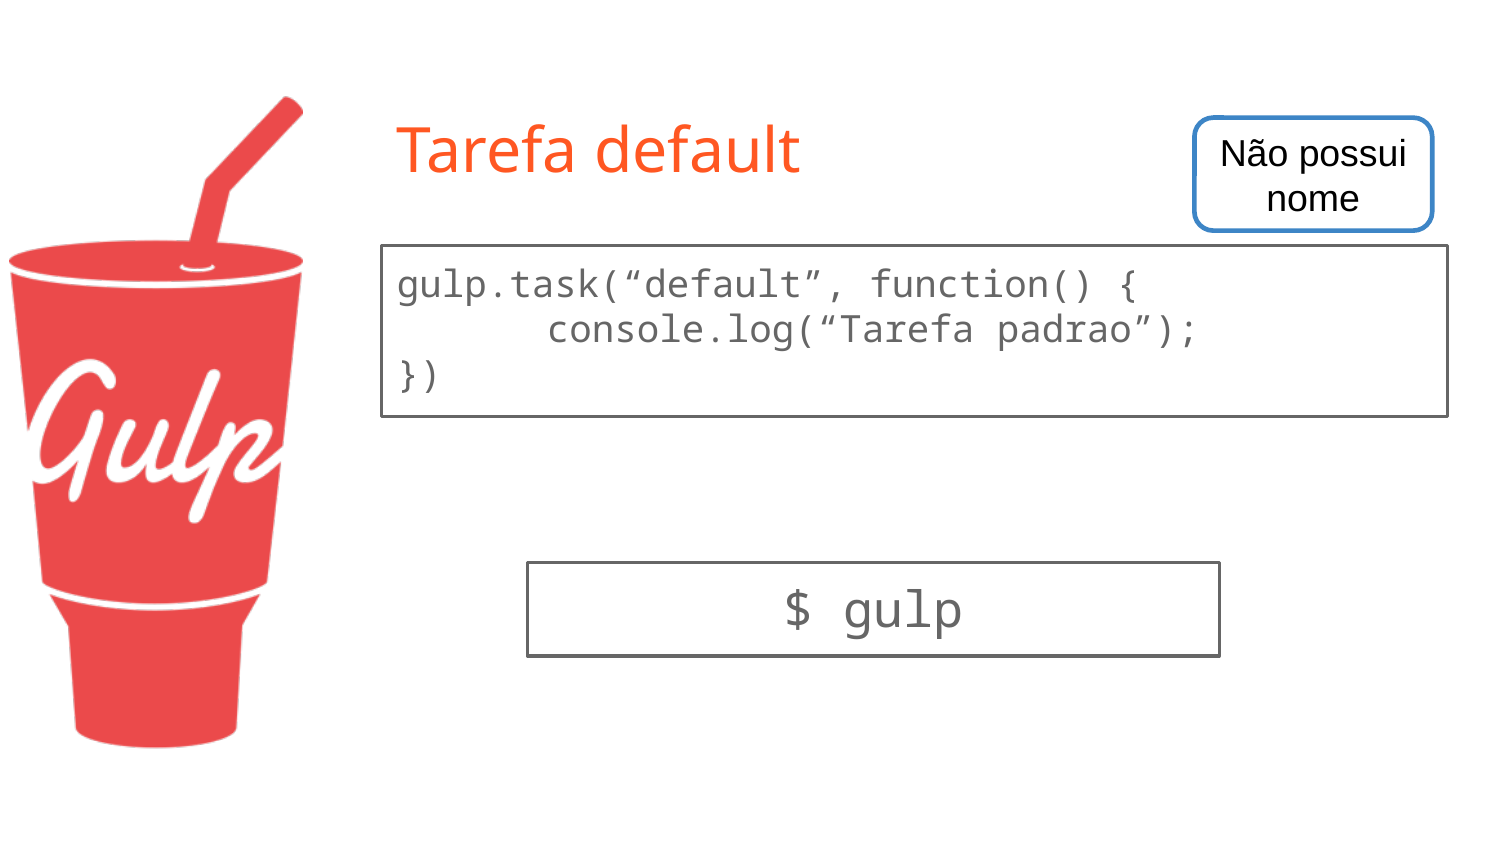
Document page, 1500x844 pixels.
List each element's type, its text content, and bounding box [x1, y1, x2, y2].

text_box $ gulp [527, 562, 1220, 657]
title Tarefa default [381, 94, 1327, 189]
picture [9, 94, 303, 750]
text_box gulp.task(“default”, function() { console.log(“Tarefa padrao”); }) [381, 245, 1448, 417]
text_box Não possui nome [1194, 117, 1433, 231]
